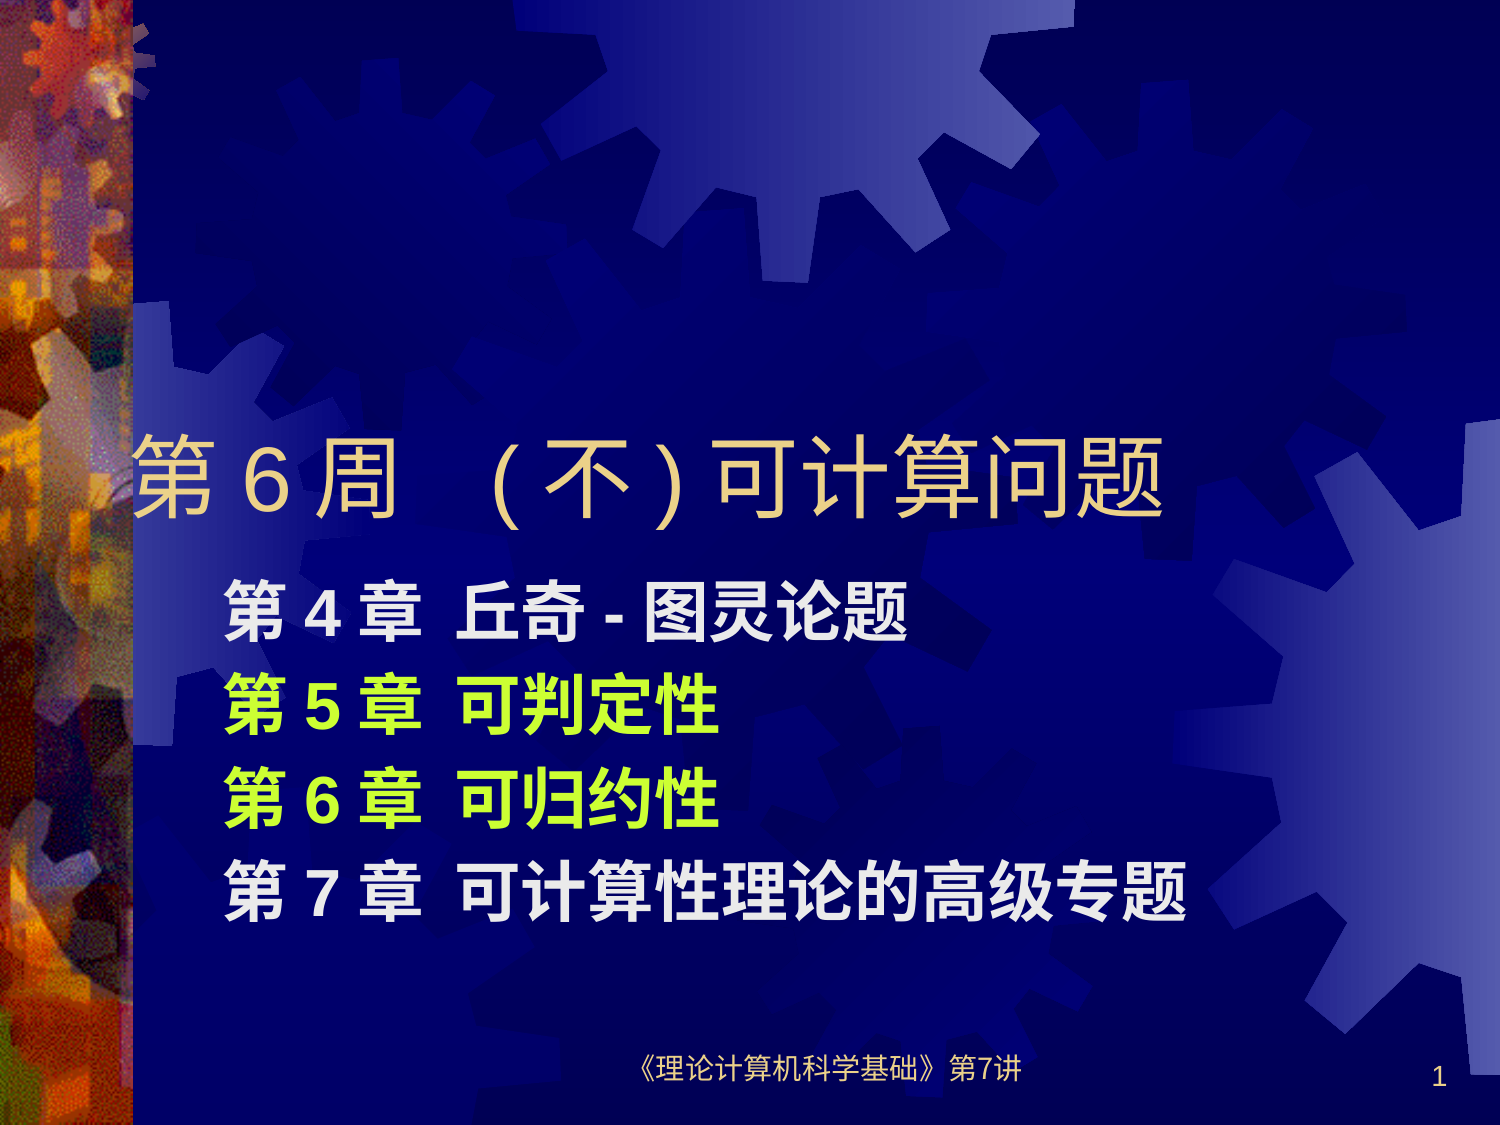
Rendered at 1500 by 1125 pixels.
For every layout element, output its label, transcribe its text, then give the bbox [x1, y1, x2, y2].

subtitle 第4章 丘奇-图灵论题 第5章 可判定性 第6章 可归约性 第7章 可计算性理论的高级专题 [206, 562, 1257, 963]
slide_number 1 [1149, 1025, 1463, 1100]
title 第6周 (不)可计算问题 [112, 275, 1388, 538]
footer 《理论计算机科学基础》第7讲 [587, 1025, 1063, 1100]
picture [0, 0, 133, 1125]
